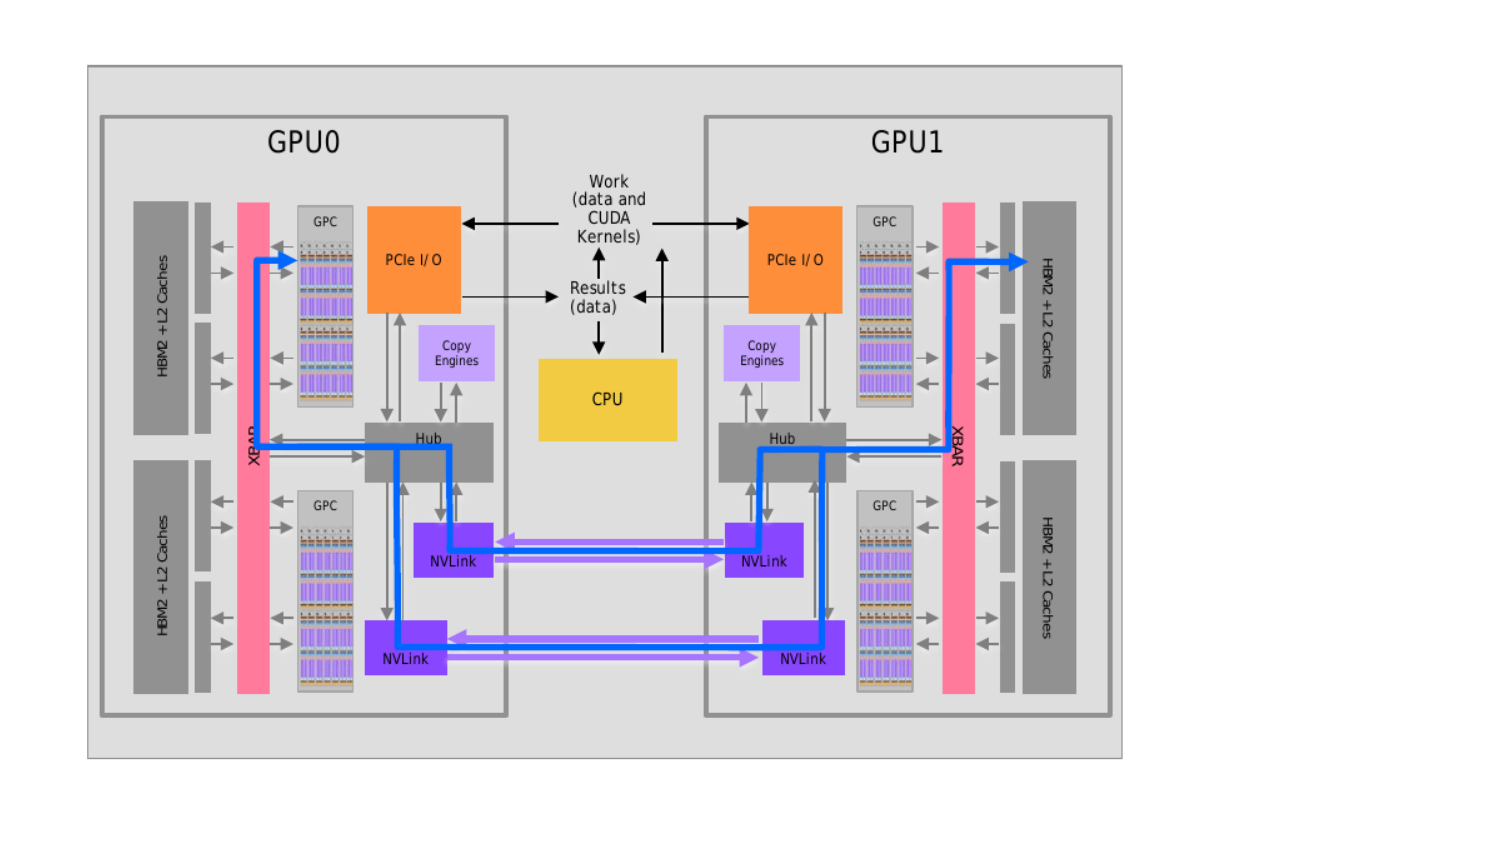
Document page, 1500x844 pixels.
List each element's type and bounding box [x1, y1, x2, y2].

picture [50, 29, 1144, 798]
